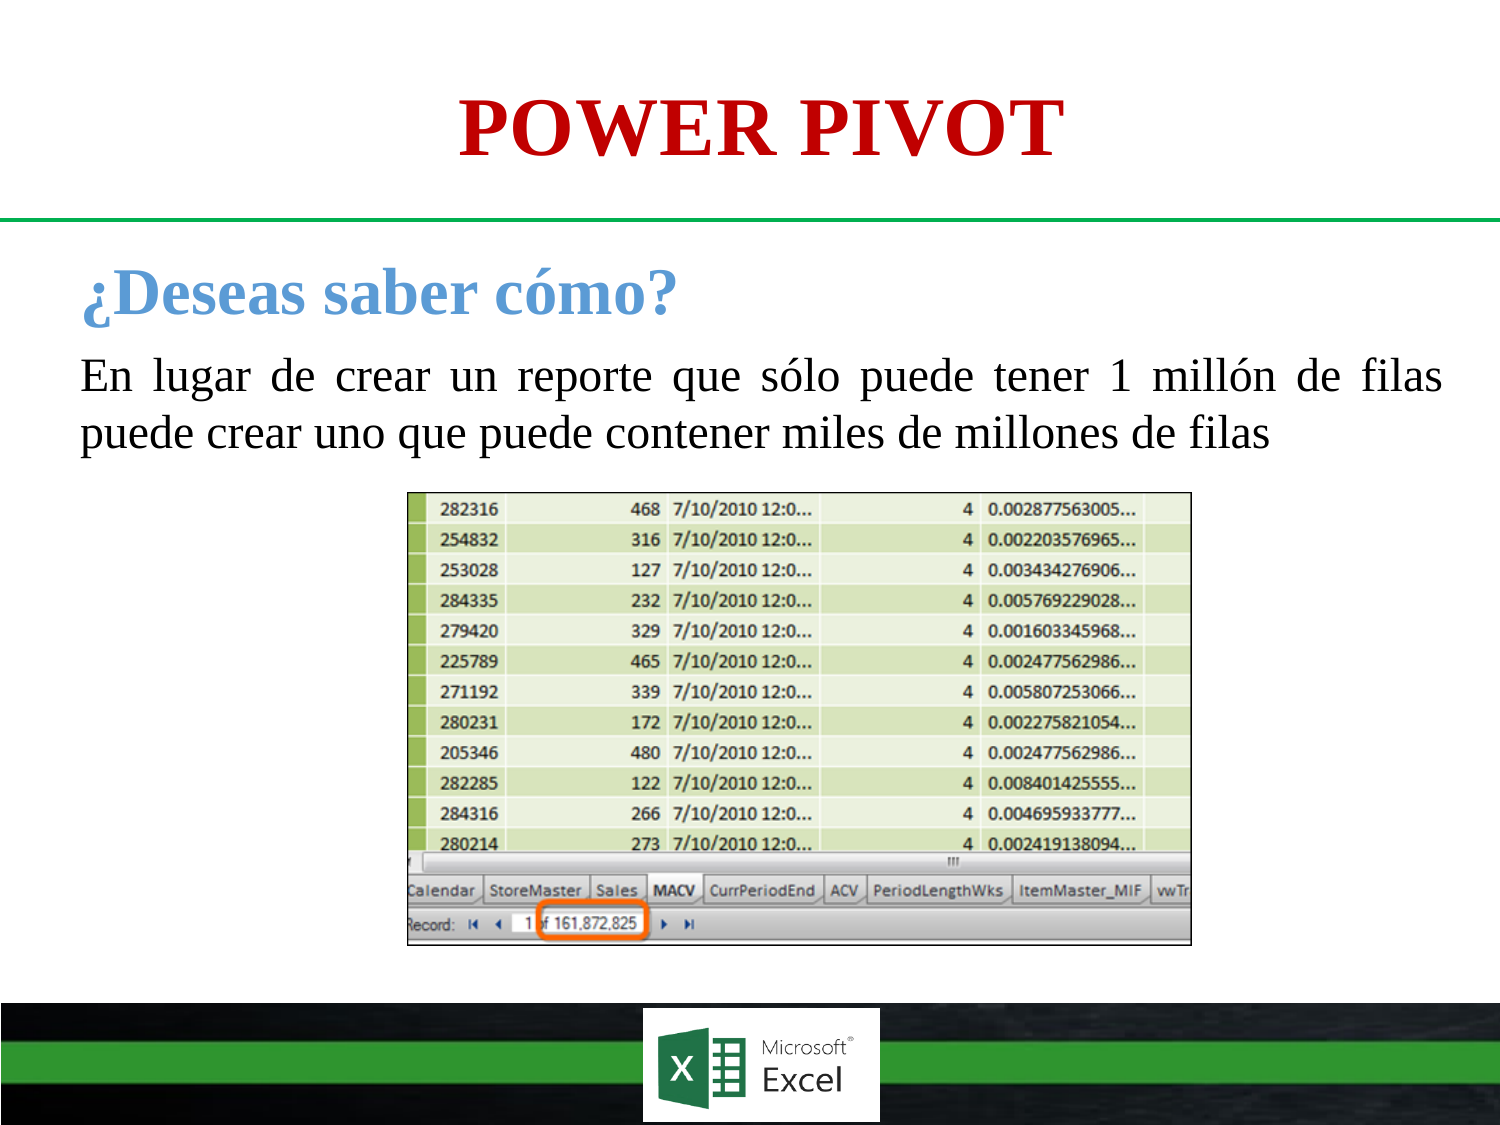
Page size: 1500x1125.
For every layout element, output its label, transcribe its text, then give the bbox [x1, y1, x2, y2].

text_box POWER PIVOT [51, 64, 1473, 180]
picture [1, 1003, 1500, 1125]
picture [407, 492, 1192, 946]
list ¿Deseas saber cómo? En lugar de crear un reporte que sólo puede tener 1 millón de filas puede crear uno que puede contener miles de millones de filas [64, 232, 1461, 997]
